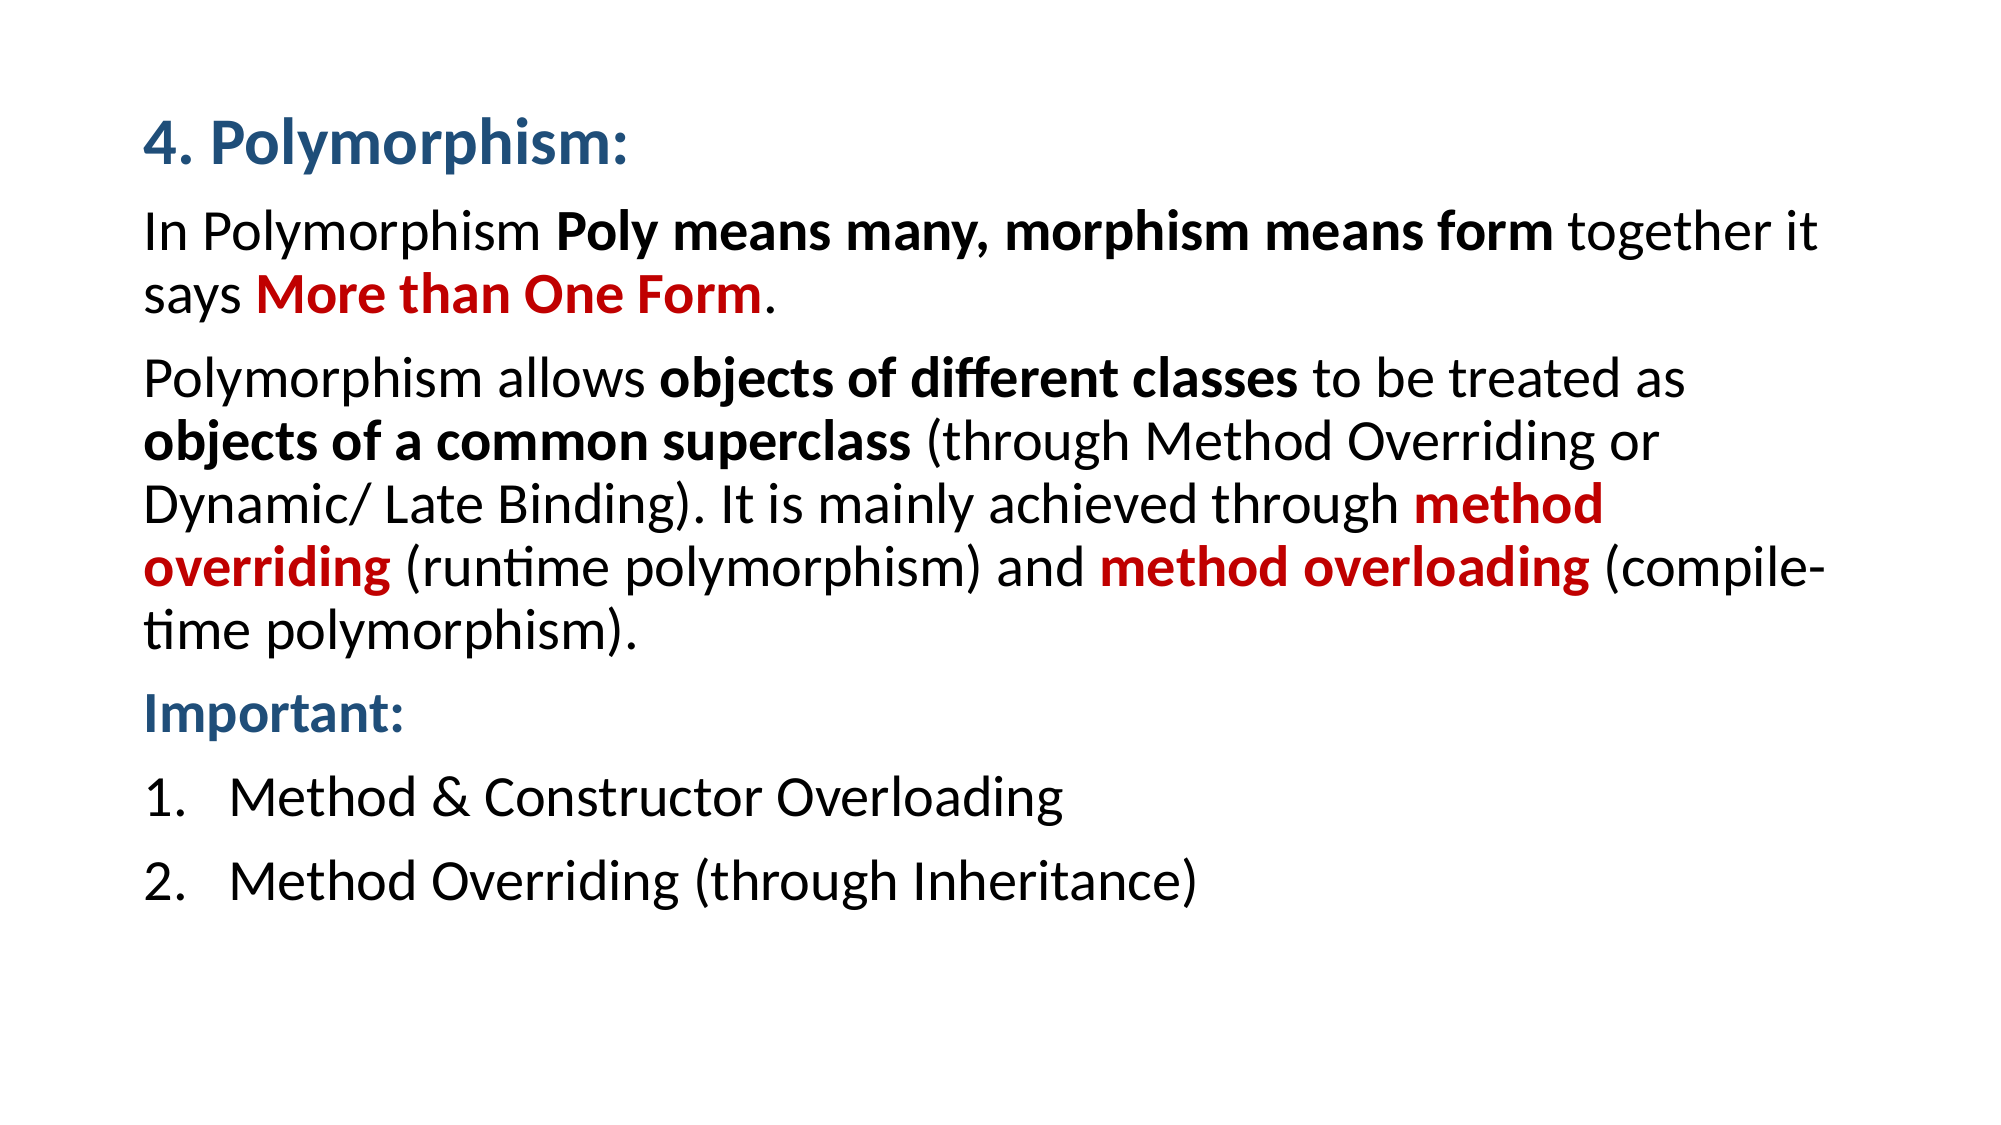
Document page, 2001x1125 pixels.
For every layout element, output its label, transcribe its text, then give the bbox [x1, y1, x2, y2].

list 4. Polymorphism: In Polymorphism Poly means many, morphism means form together it says More than One Form. Polymorphism allows objects of different classes to be treated as objects of a common superclass (through Method Overriding or Dynamic/ Late Binding). It is mainly achieved through method overriding (runtime polymorphism) and method overloading (compile-time polymorphism). Important: Method & Constructor Overloading Method Overriding (through Inheritance) [129, 99, 1863, 1014]
